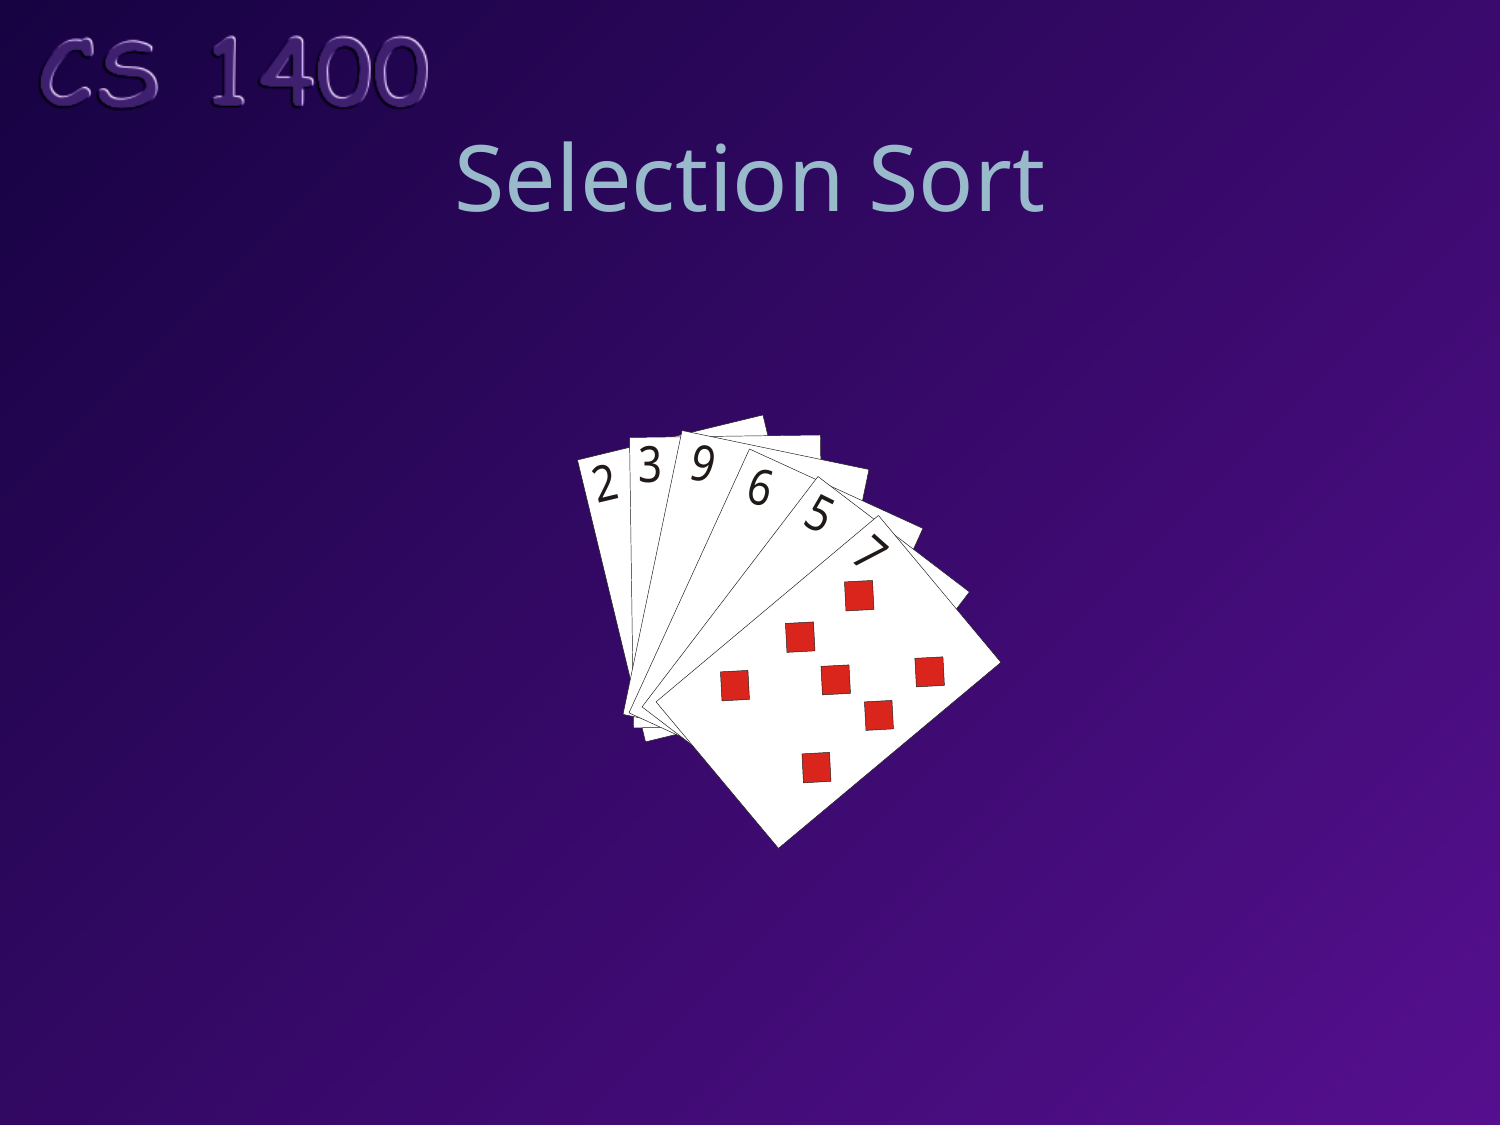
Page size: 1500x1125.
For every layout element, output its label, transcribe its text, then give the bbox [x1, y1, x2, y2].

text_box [574, 412, 1004, 851]
picture [0, 0, 1500, 1125]
title Selection Sort [112, 87, 1388, 263]
